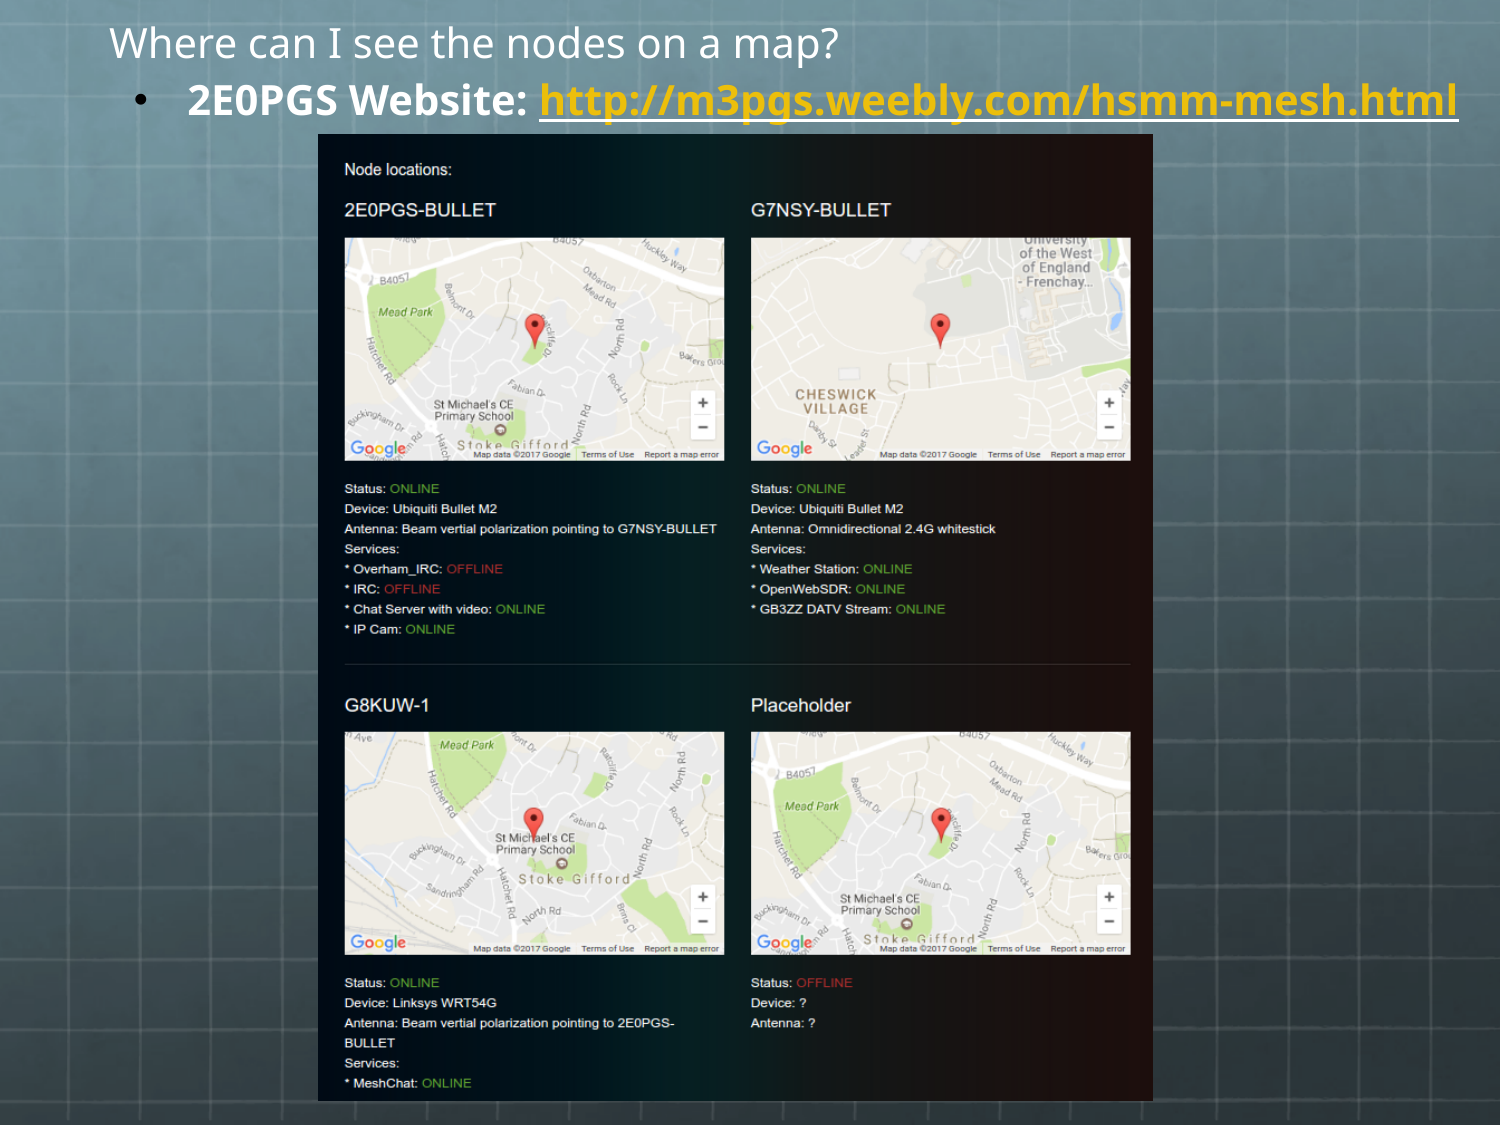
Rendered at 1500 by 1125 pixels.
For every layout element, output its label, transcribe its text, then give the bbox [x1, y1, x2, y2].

text_box 2E0PGS Website: http://m3pgs.weebly.com/hsmm-mesh.html [116, 73, 1467, 140]
picture [0, 0, 1500, 1125]
text_box Where can I see the nodes on a map? [109, 4, 1347, 80]
